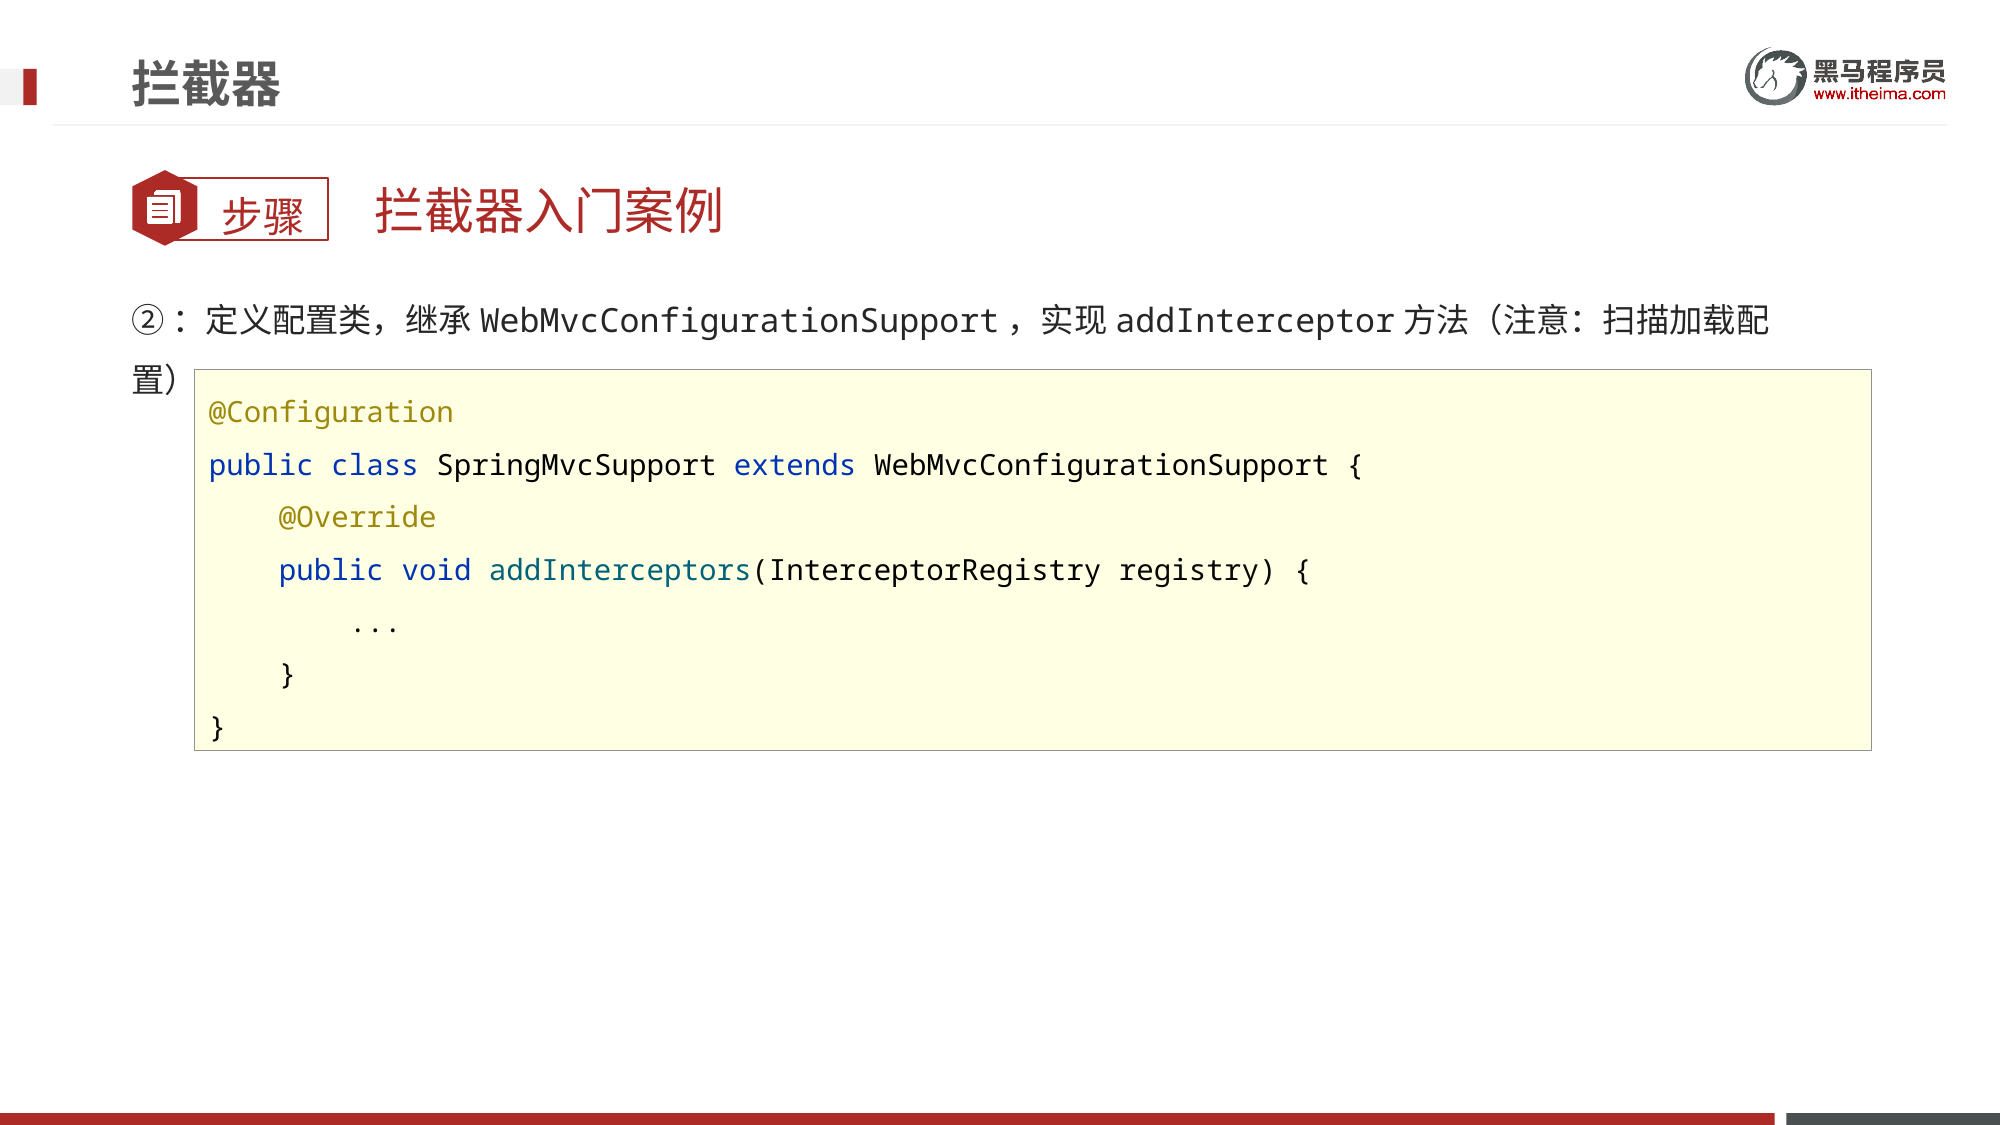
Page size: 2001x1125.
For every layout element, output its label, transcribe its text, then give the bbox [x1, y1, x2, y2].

list 拦截器入门案例 [360, 166, 1872, 252]
picture [1744, 46, 1946, 106]
title 拦截器 [116, 40, 1556, 125]
text_box @Configuration public class SpringMvcSupport extends WebMvcConfigurationSupport { @Override public void addInterceptors(InterceptorRegistry registry) { ... } } [194, 368, 1872, 751]
picture [147, 190, 181, 224]
list ②：定义配置类，继承WebMvcConfigurationSupport，实现addInterceptor方法（注意：扫描加载配置） [116, 271, 1832, 396]
